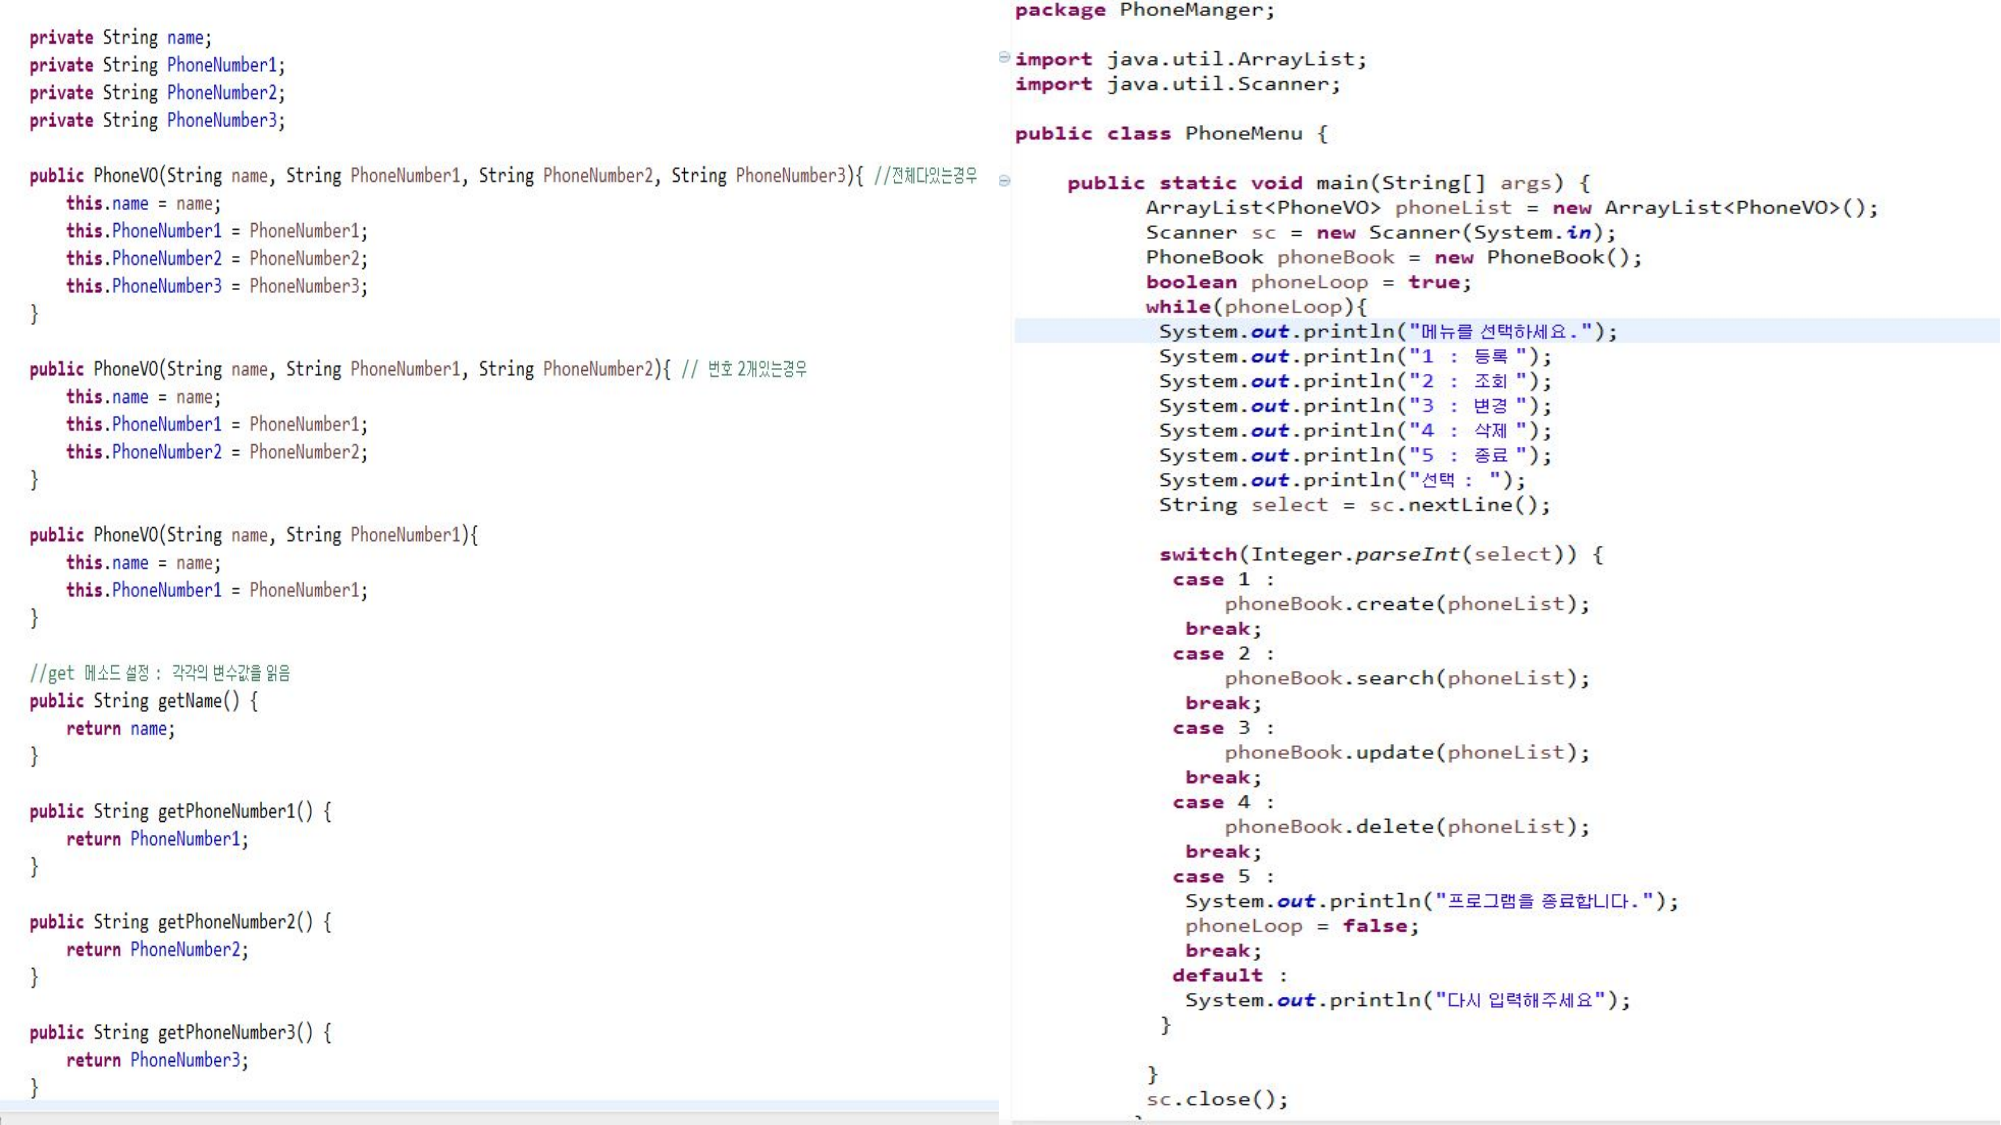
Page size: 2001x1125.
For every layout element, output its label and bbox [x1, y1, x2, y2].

list [999, 0, 2000, 1125]
list [0, 0, 999, 1125]
